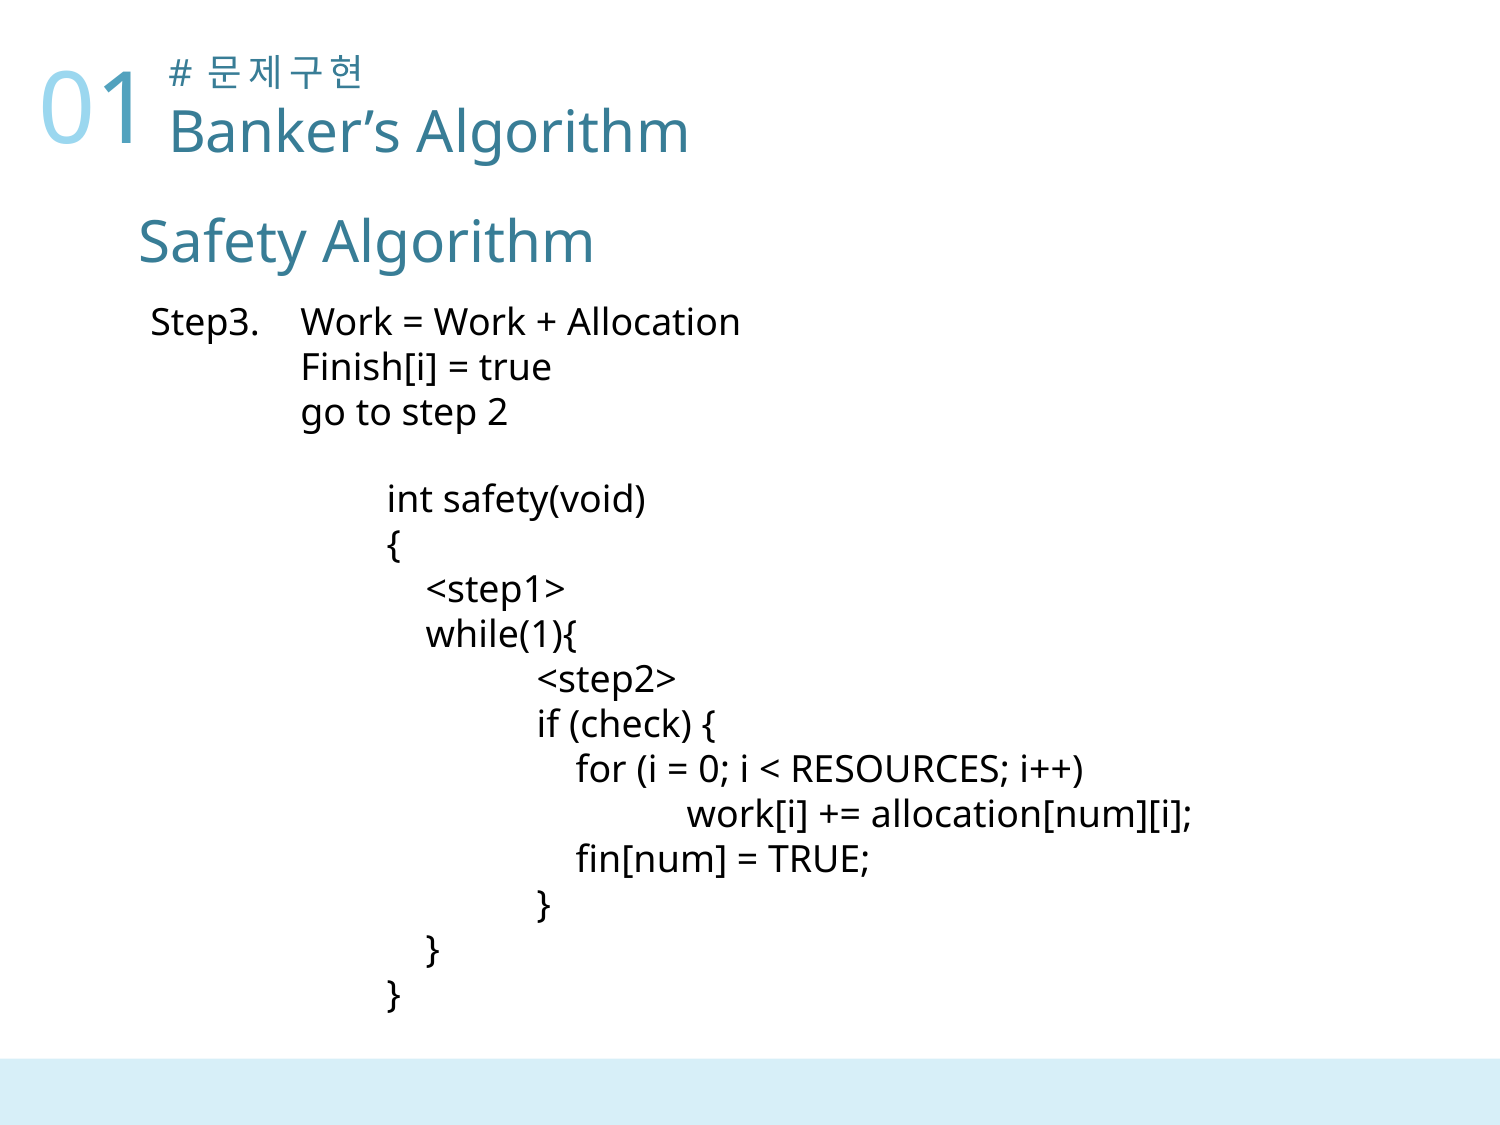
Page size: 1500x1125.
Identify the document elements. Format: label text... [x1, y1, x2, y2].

text_box [0, 1056, 1500, 1125]
text_box Safety Algorithm [123, 196, 998, 281]
text_box int safety(void) { <step1> while(1){ <step2> if (check) { for (i = 0; i < RESOURCES; i++) work[i] += allocation[num][i]; fin[num] = TRUE; } } } [371, 467, 1270, 1023]
text_box #문제구현 Banker’s Algorithm [201, 41, 1105, 172]
text_box Step3. Work = Work + Allocation Finish[i] = true go to step 2 [135, 290, 1317, 441]
text_box 01 [23, 36, 201, 172]
